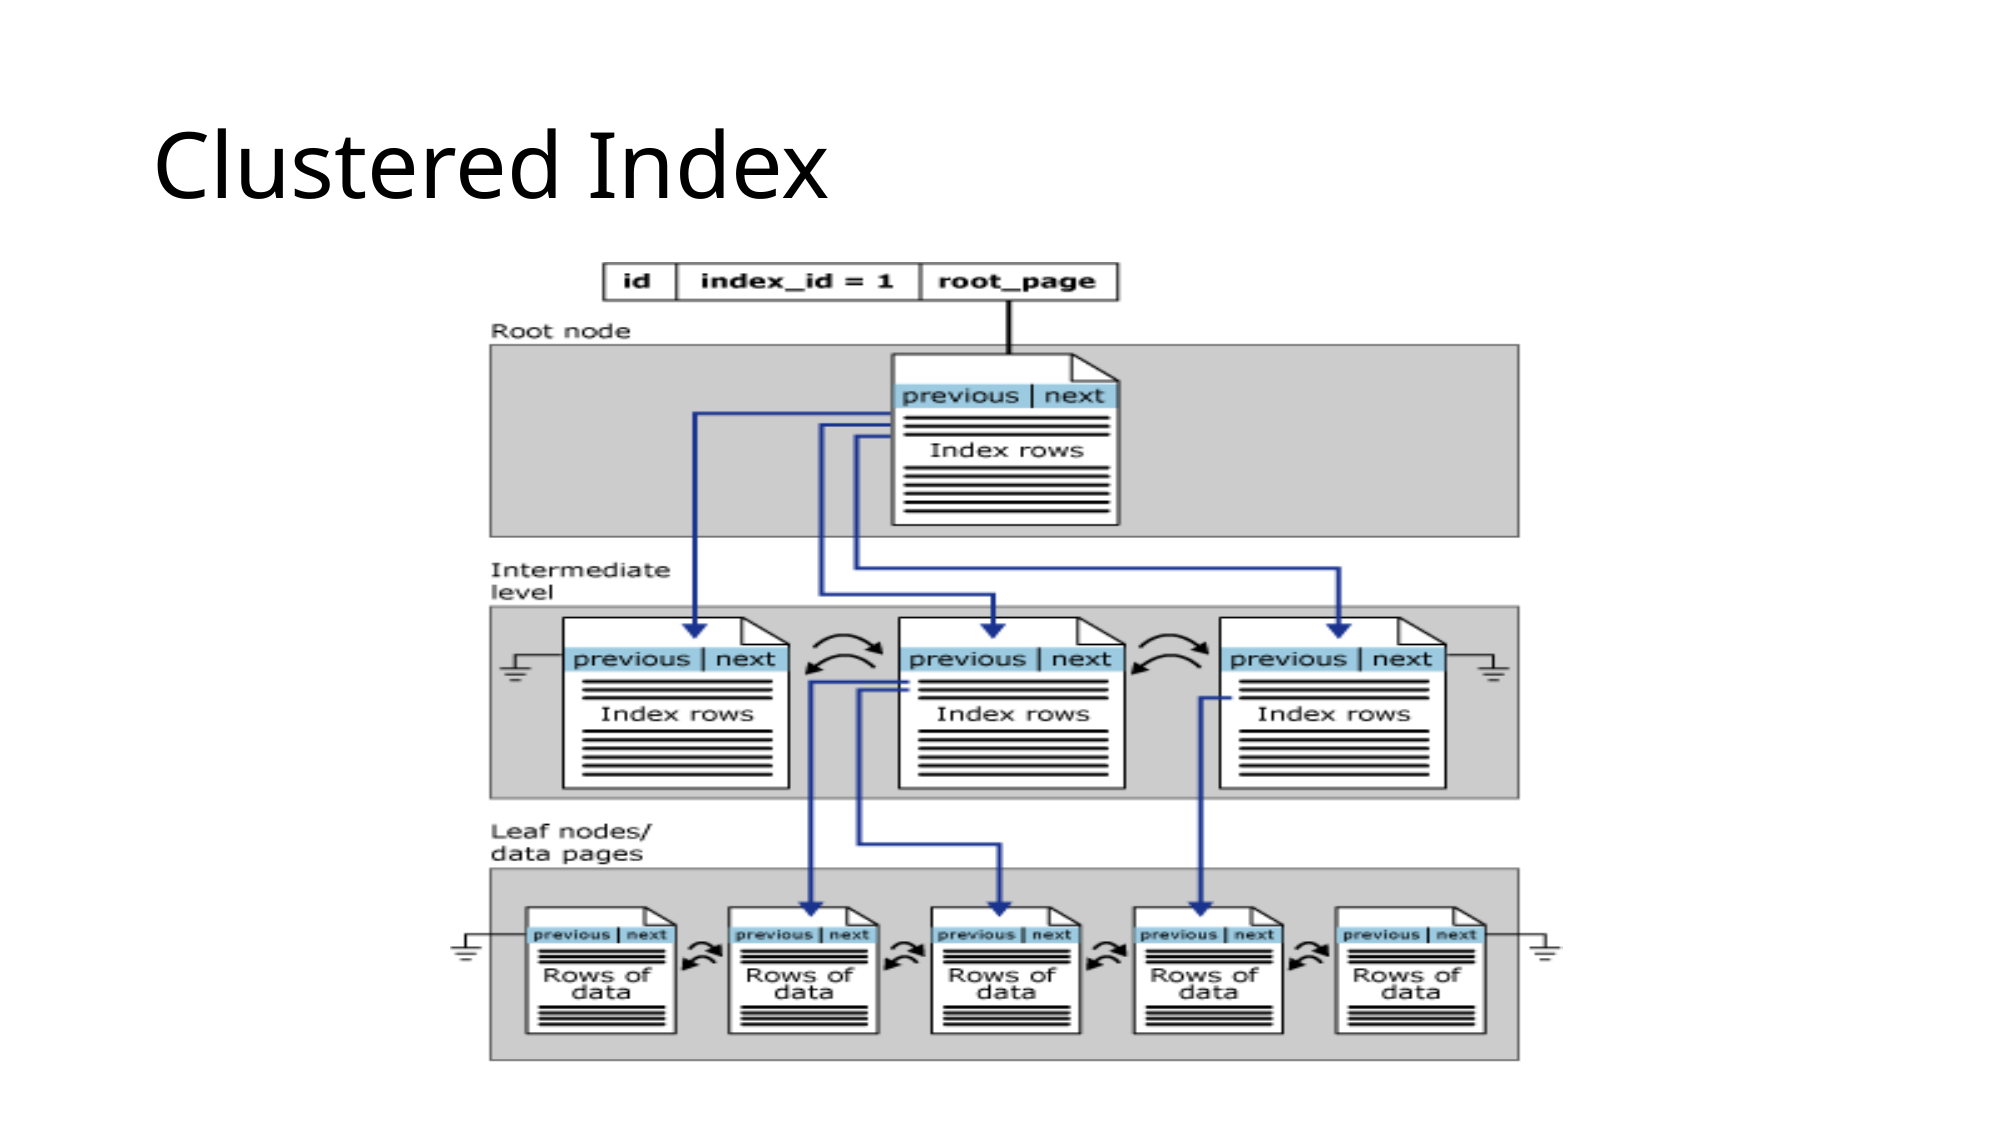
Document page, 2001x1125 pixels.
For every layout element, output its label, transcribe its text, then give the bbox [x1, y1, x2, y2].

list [449, 262, 1563, 1063]
title Clustered Index [137, 59, 1863, 278]
